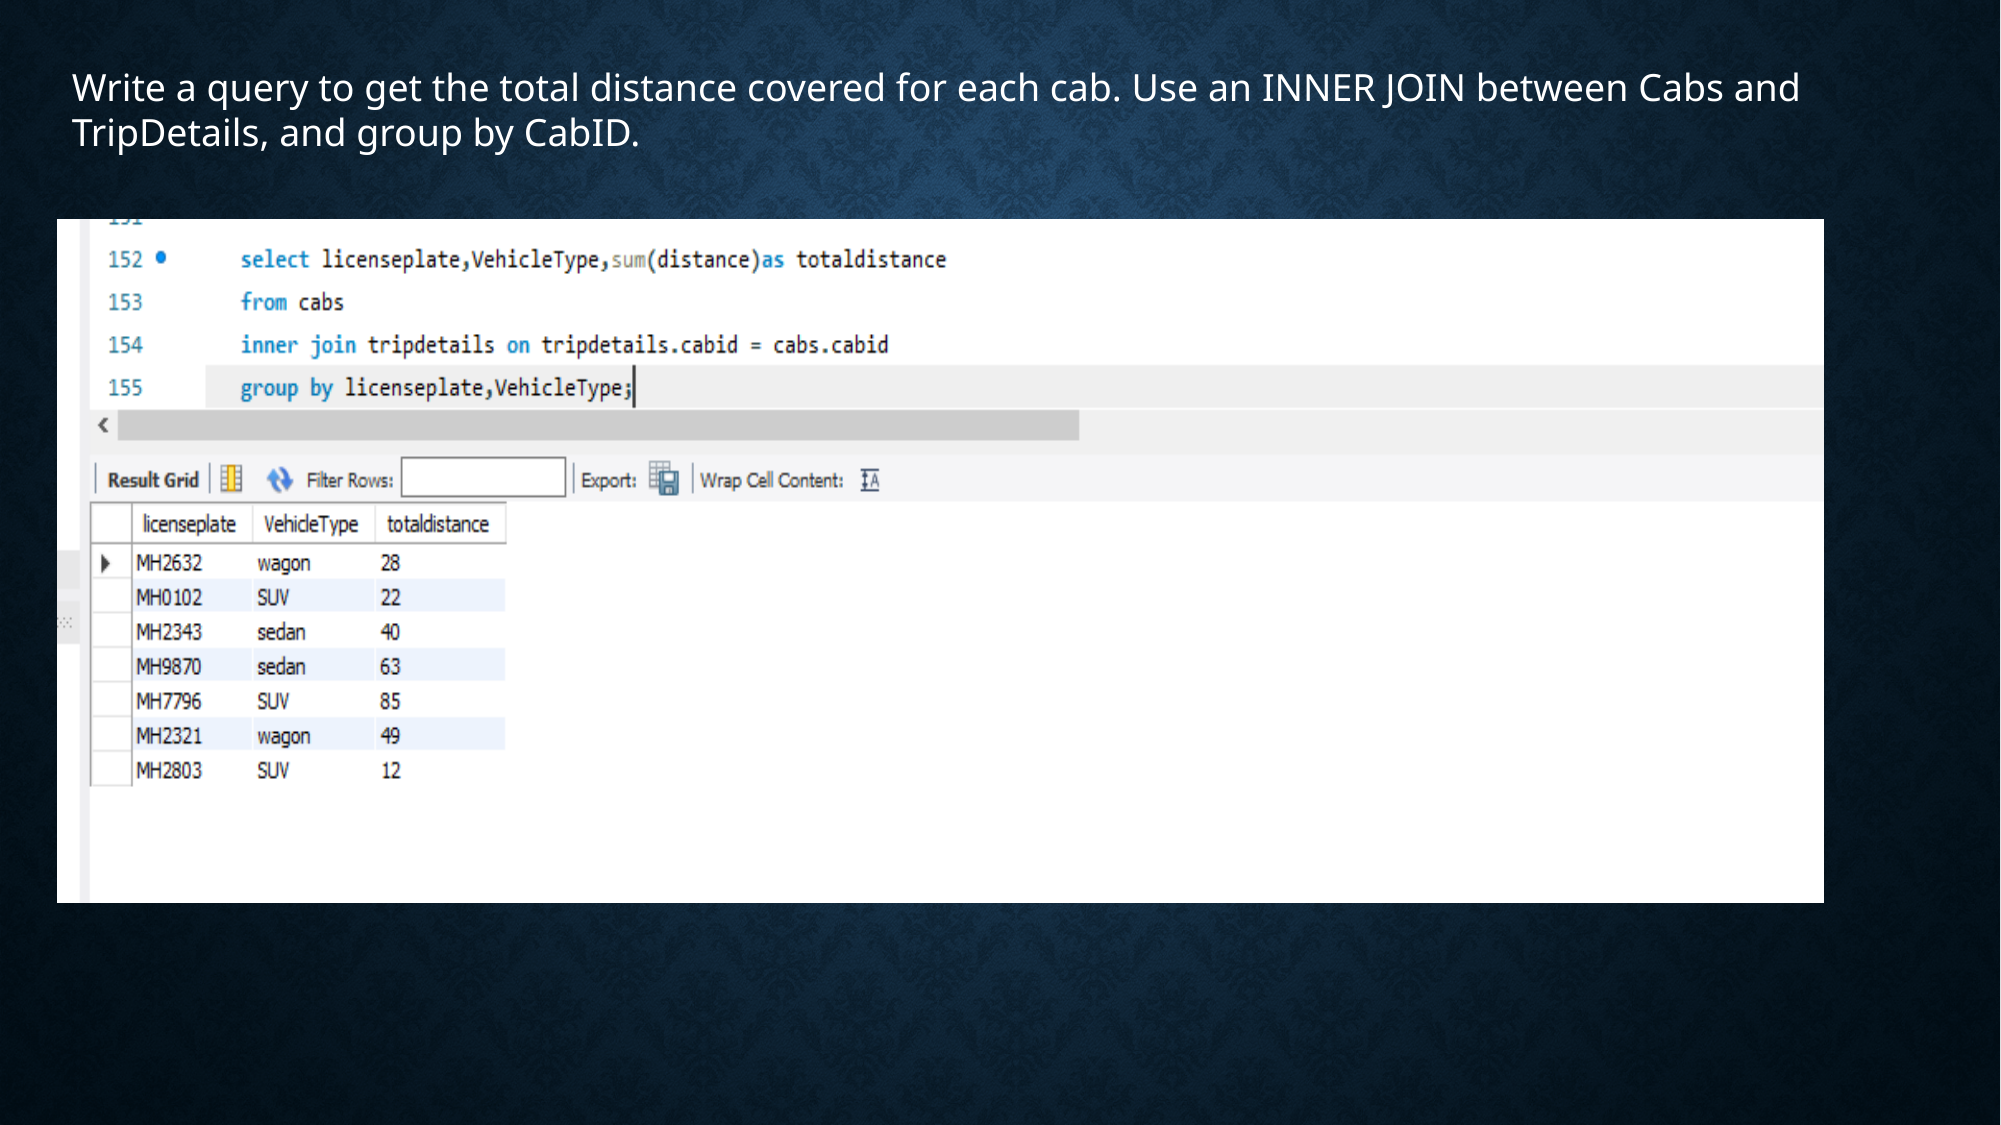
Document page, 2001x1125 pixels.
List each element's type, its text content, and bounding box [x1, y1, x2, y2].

picture [56, 218, 1824, 903]
text_box Write a query to get the total distance covered for each cab. Use an INNER JOIN between Cabs and TripDetails, and group by CabID. [57, 56, 1909, 162]
